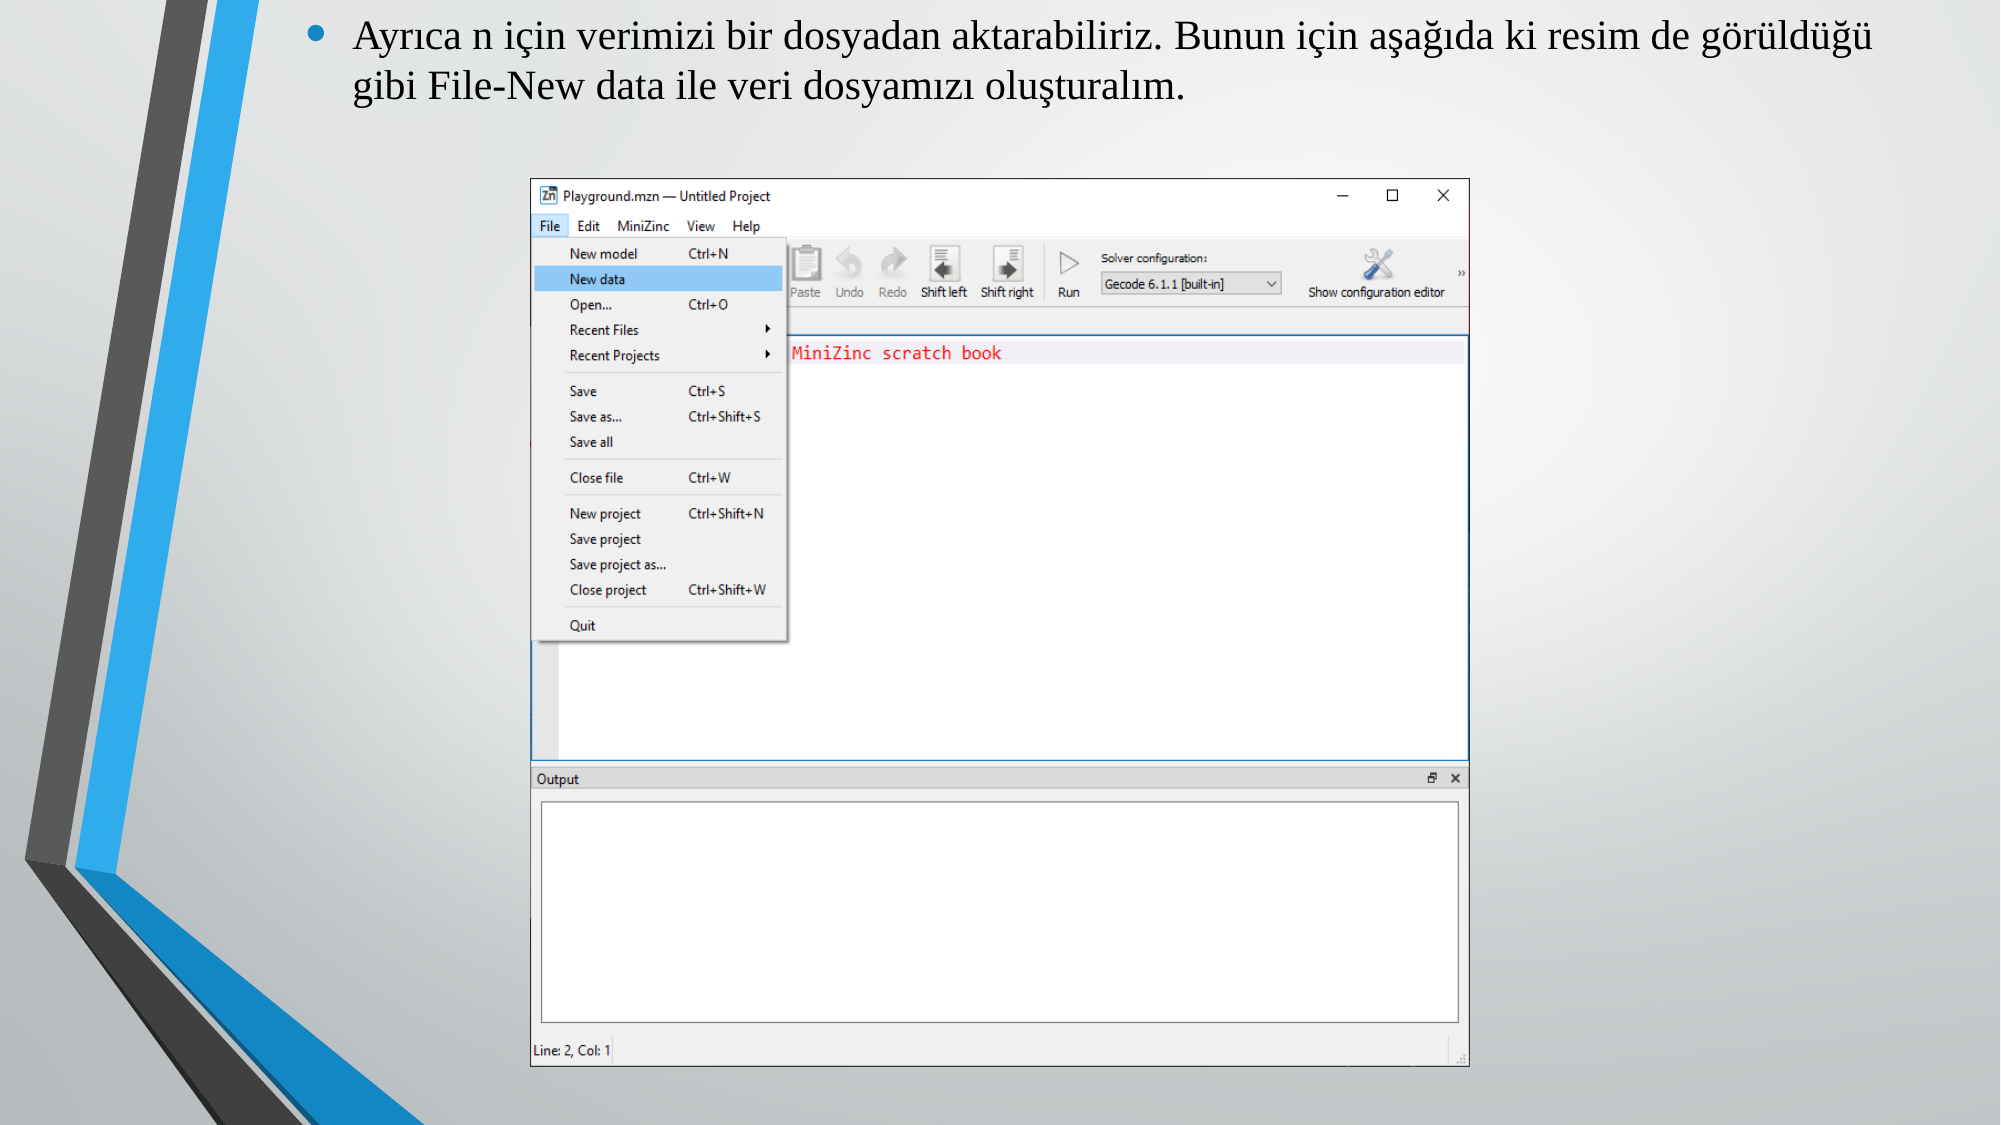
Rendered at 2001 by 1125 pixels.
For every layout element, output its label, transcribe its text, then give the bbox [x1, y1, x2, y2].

list Ayrıca n için verimizi bir dosyadan aktarabiliriz. Bunun için aşağıda ki resim de görüldüğü gibi File-New data ile veri dosyamızı oluşturalım. [290, 0, 1934, 179]
picture [530, 178, 1470, 1067]
